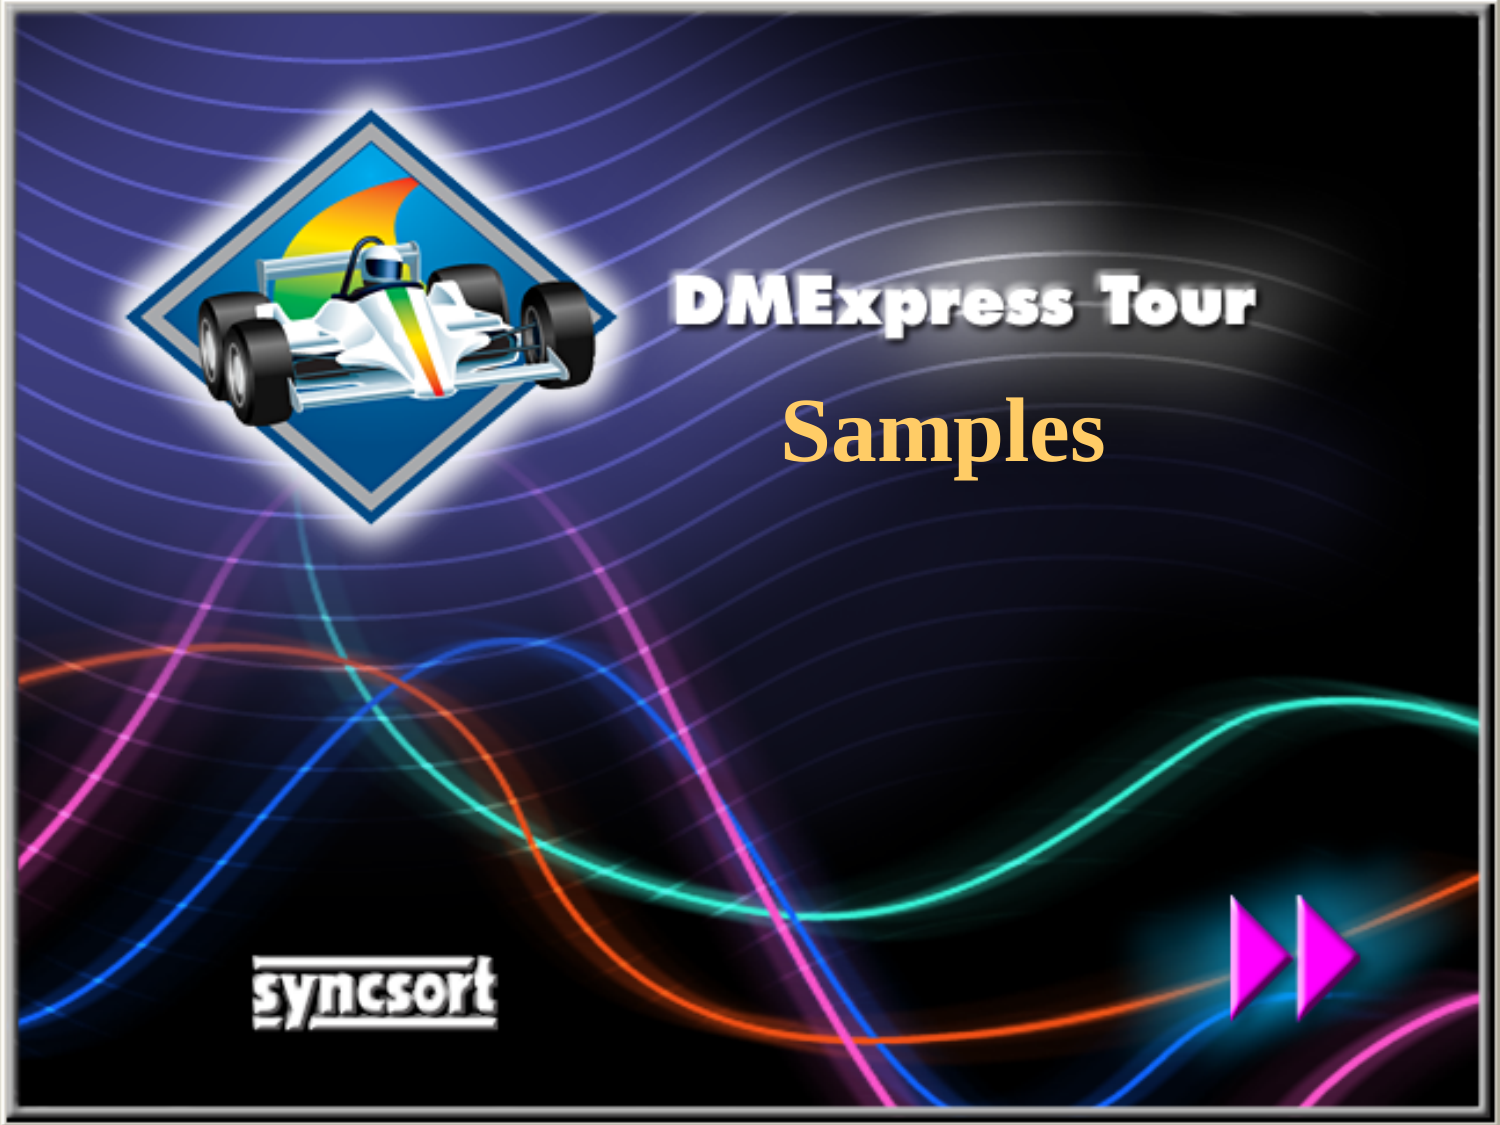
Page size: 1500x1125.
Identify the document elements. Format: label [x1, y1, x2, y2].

text_box [0, 0, 1500, 1125]
